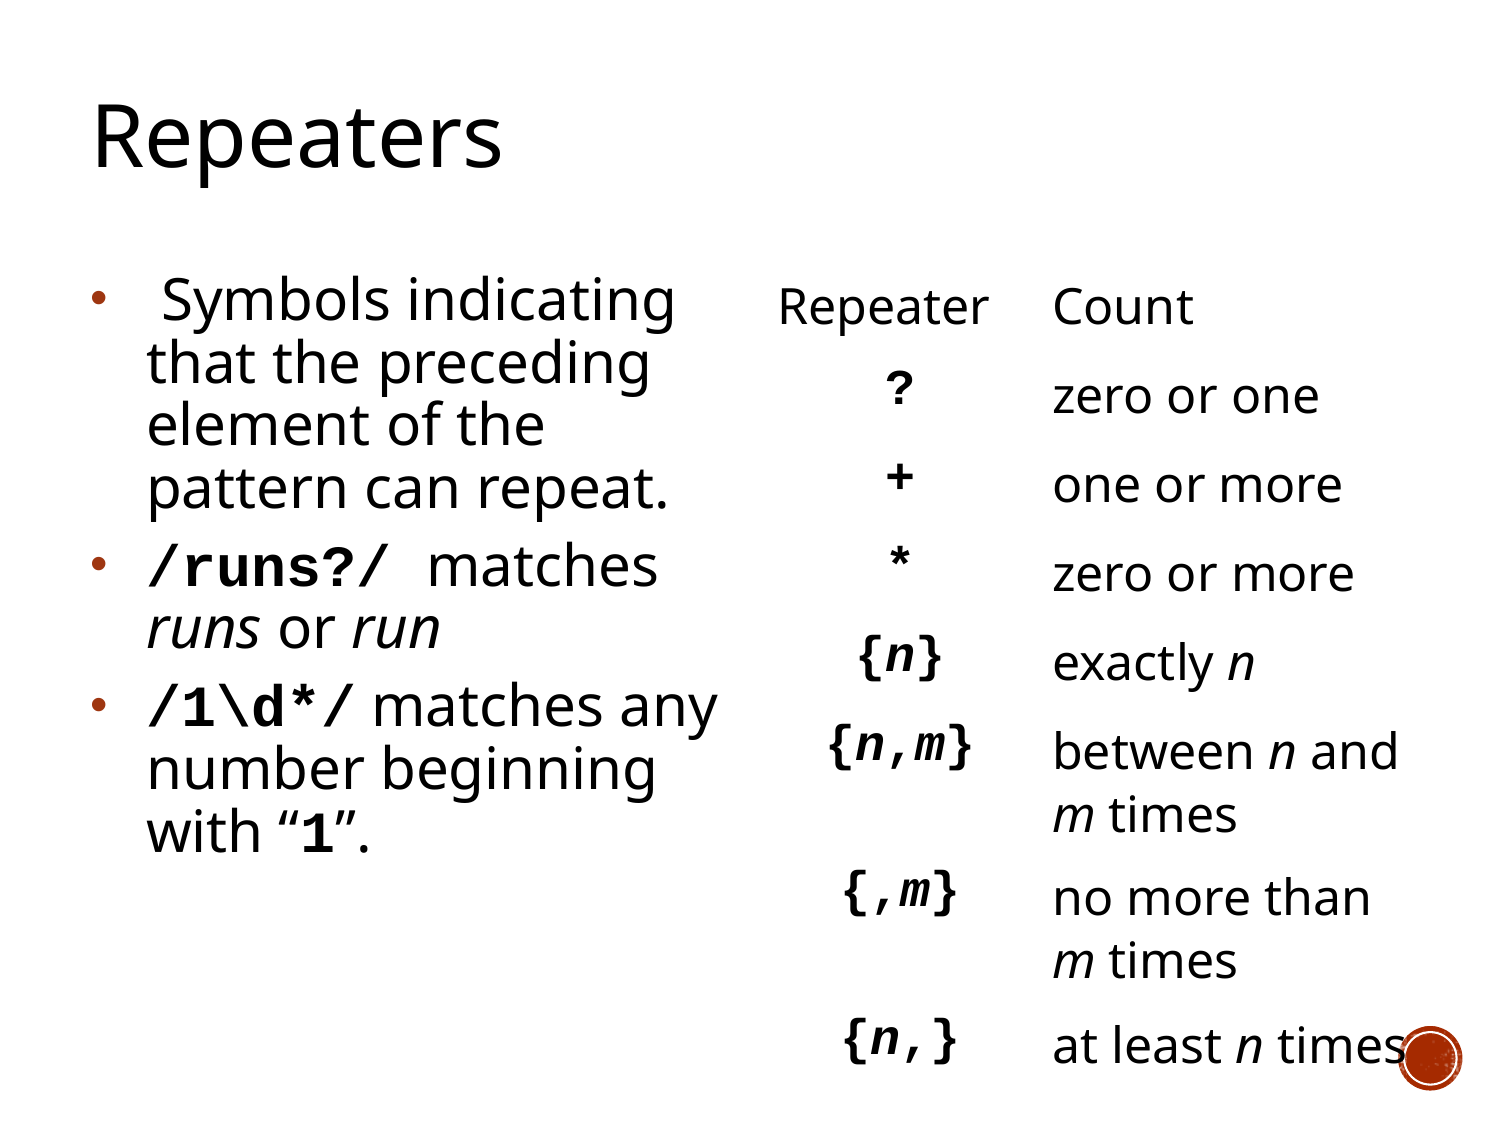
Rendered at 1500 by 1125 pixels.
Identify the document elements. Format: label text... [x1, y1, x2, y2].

table_cell zero or one [1037, 352, 1425, 441]
table_cell zero or more [1037, 529, 1425, 618]
table_cell one or more [1037, 441, 1425, 529]
table_cell at least n times [1037, 1002, 1425, 1091]
table_cell no more than m times [1037, 853, 1425, 1002]
table_cell {n,m} [763, 707, 1037, 853]
list Symbols indicating that the preceding element of the pattern can repeat. /runs?/ matches runs or run /1\d*/ matches any number beginning with “1”. [75, 262, 738, 1022]
table_header Repeater [763, 262, 1037, 352]
table_cell {,m} [763, 853, 1037, 1002]
table_cell * [763, 529, 1037, 618]
table_cell between n and m times [1037, 707, 1425, 853]
table_cell exactly n [1037, 618, 1425, 707]
table_cell {n} [763, 618, 1037, 707]
table_cell + [763, 441, 1037, 529]
table_cell ? [763, 352, 1037, 441]
table_header Count [1037, 262, 1425, 352]
table_cell {n,} [763, 1002, 1037, 1091]
title Repeaters [75, 45, 1425, 233]
